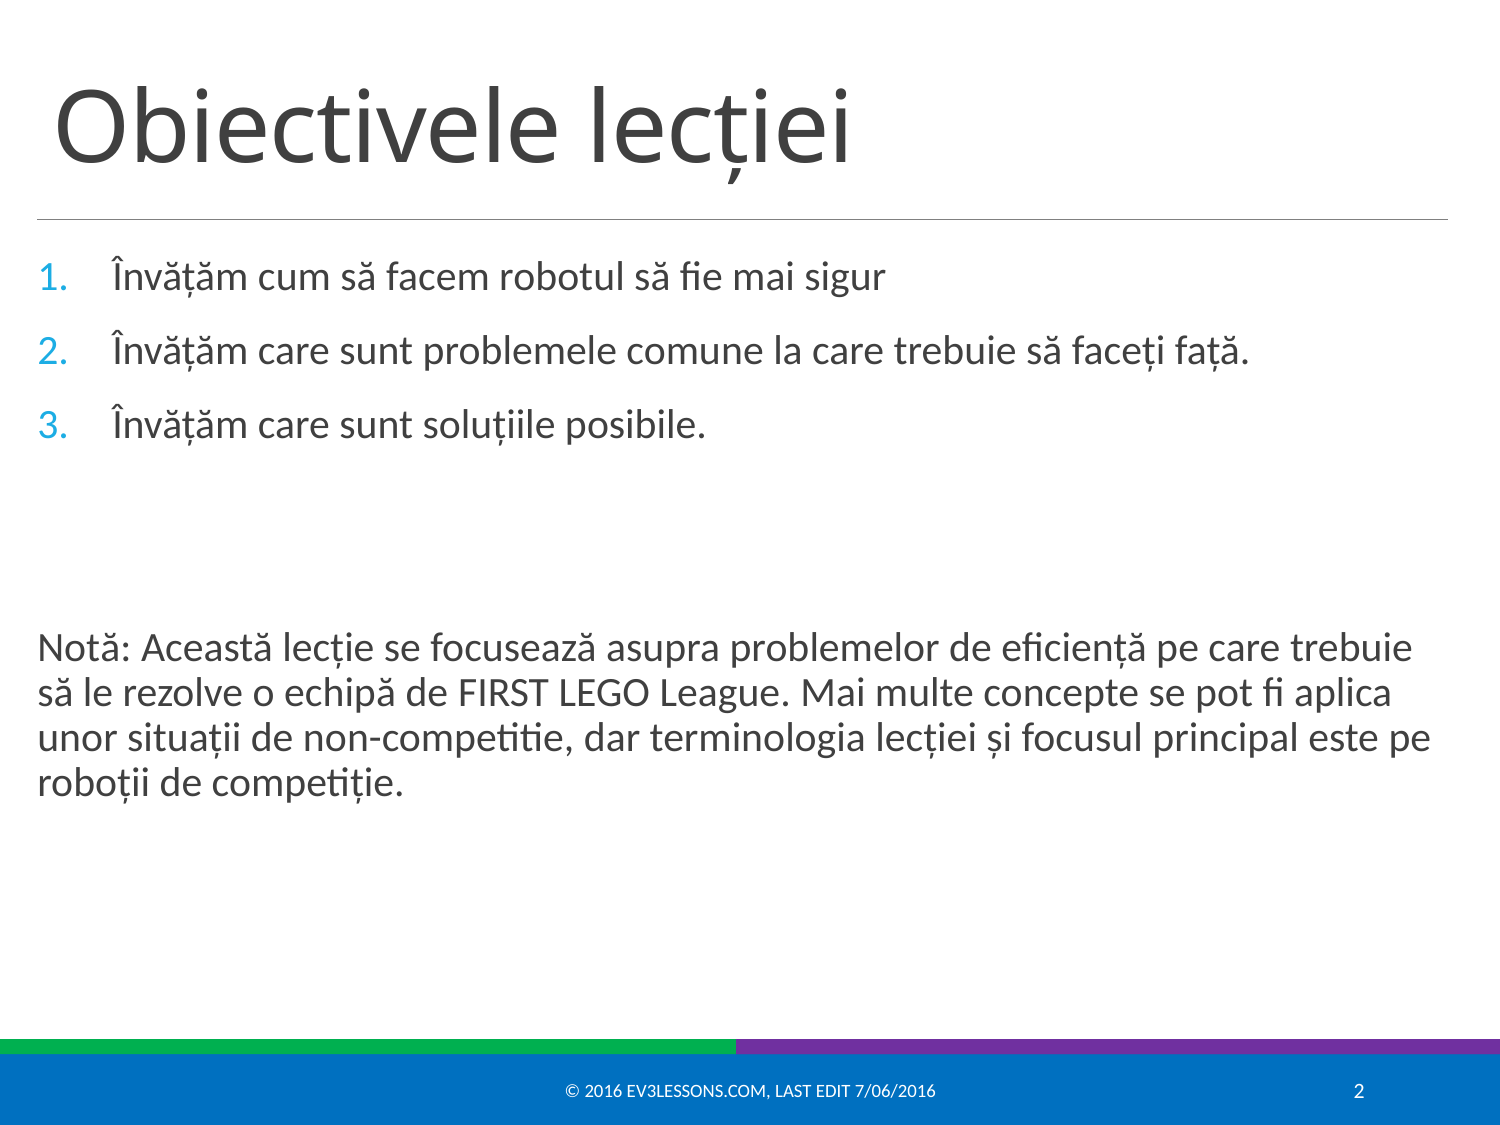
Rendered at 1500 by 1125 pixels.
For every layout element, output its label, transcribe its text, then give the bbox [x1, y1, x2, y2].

footer © 2016 EV3Lessons.com, Last edit 7/06/2016 [453, 1059, 1047, 1120]
slide_number 2 [1218, 1059, 1380, 1120]
title Obiectivele lecției [37, 47, 1448, 191]
list Învățăm cum să facem robotul să fie mai sigur Învățăm care sunt problemele comune la care trebuie să faceți față. Învățăm care sunt soluțiile posibile. Notă: Această lecție se focusează asupra problemelor de eficiență pe care trebuie să le rezolve o echipă de FIRST LEGO League. Mai multe concepte se pot fi aplica unor situații de non-competitie, dar terminologia lecției și focusul principal este pe roboții de competiție. [37, 246, 1448, 1011]
